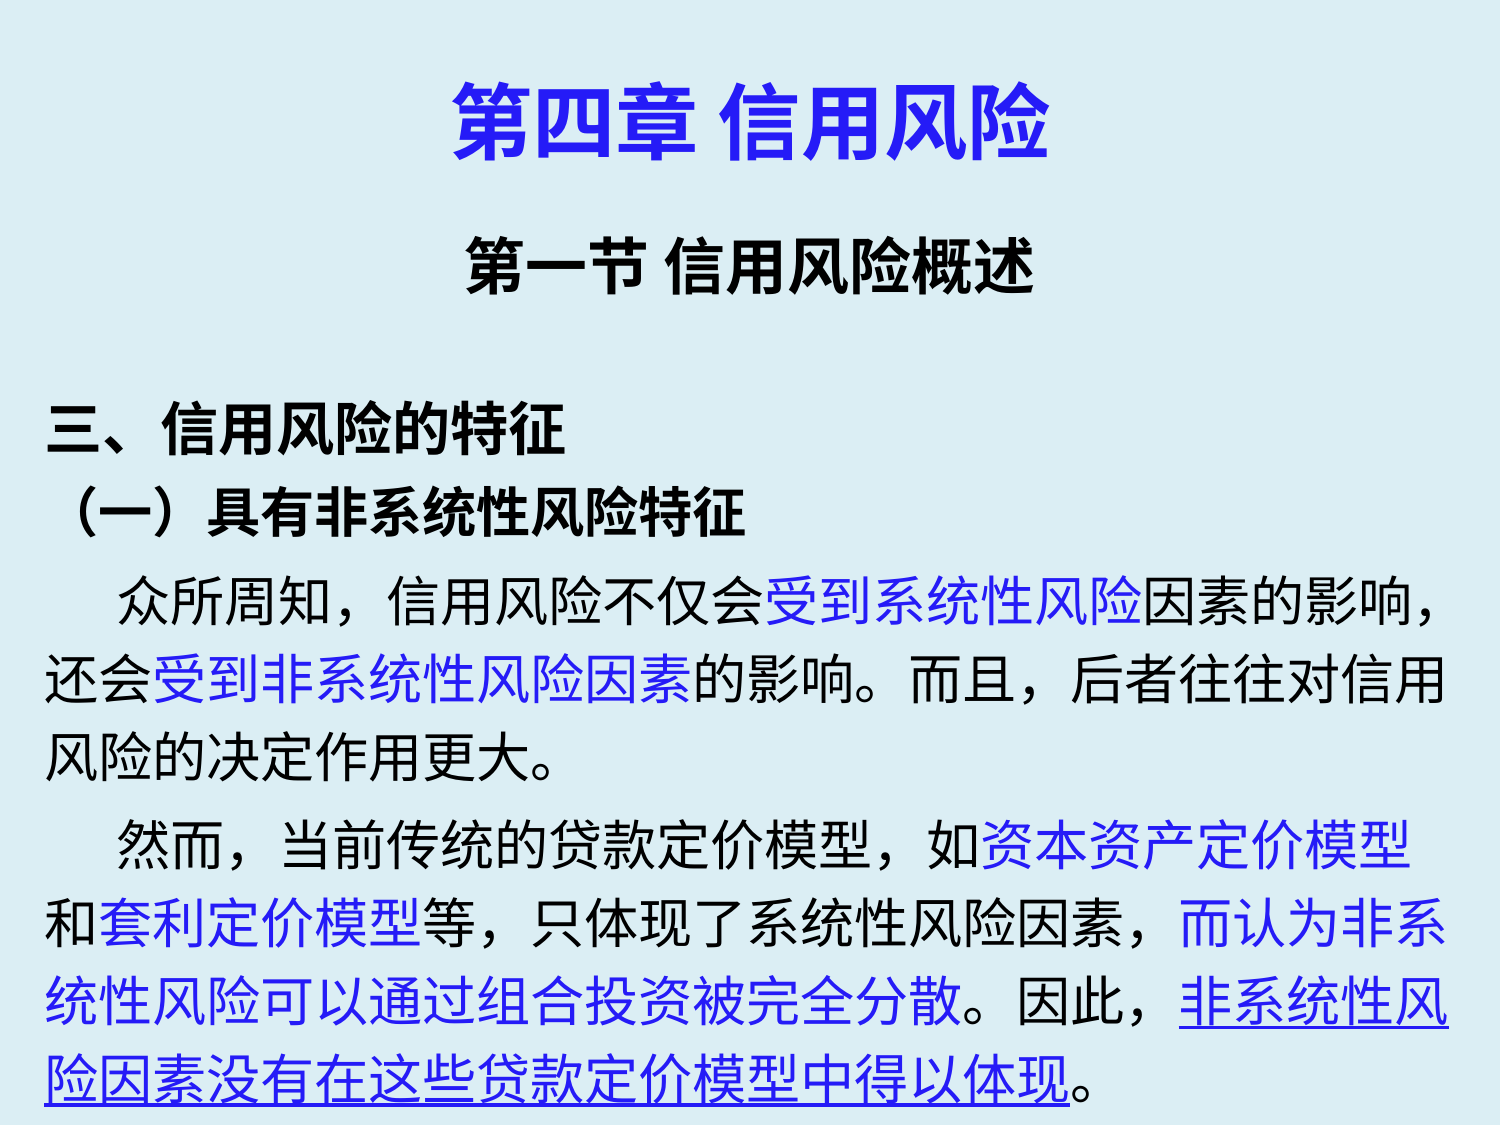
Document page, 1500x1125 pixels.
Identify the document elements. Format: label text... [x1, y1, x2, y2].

title 第四章 信用风险 [75, 45, 1425, 197]
list 第一节 信用风险概述 三、信用风险的特征 （一）具有非系统性风险特征 众所周知，信用风险不仅会受到系统性风险因素的影响，还会受到非系统性风险因素的影响。而且，后者往往对信用风险的决定作用更大。 然而，当前传统的贷款定价模型，如资本资产定价模型和套利定价模型等，只体现了系统性风险因素，而认为非系统性风险可以通过组合投资被完全分散。因此，非系统性风险因素没有在这些贷款定价模型中得以体现。 [29, 219, 1471, 1125]
